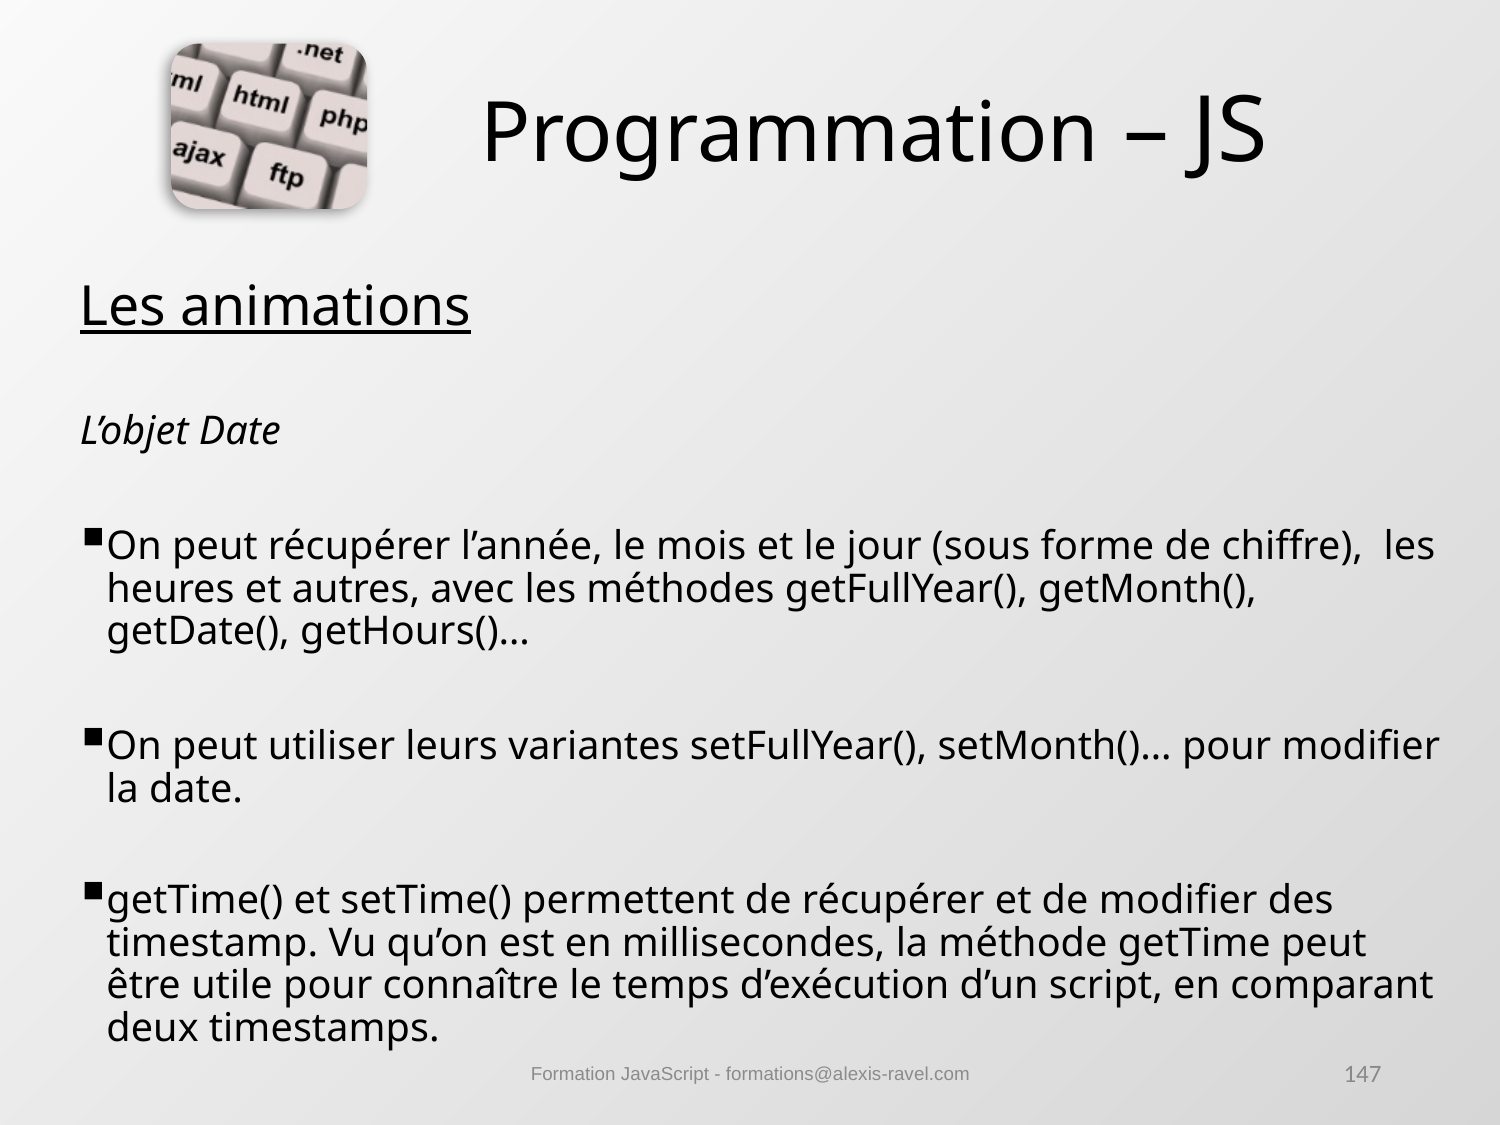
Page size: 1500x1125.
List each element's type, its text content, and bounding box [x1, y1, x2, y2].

picture [171, 43, 368, 209]
list Les animations L’objet Date On peut récupérer l’année, le mois et le jour (sous forme de chiffre), les heures et autres, avec les méthodes getFullYear(), getMonth(), getDate(), getHours()… On peut utiliser leurs variantes setFullYear(), setMonth()… pour modifier la date. getTime() et setTime() permettent de récupérer et de modifier des timestamp. Vu qu’on est en millisecondes, la méthode getTime peut être utile pour connaître le temps d’exécution d’un script, en comparant deux timestamps. [64, 208, 1459, 1059]
footer Formation JavaScript - formations@alexis-ravel.com [496, 1042, 1004, 1103]
text_box Programmation – JS [350, 42, 1436, 206]
slide_number 147 [1059, 1042, 1397, 1103]
